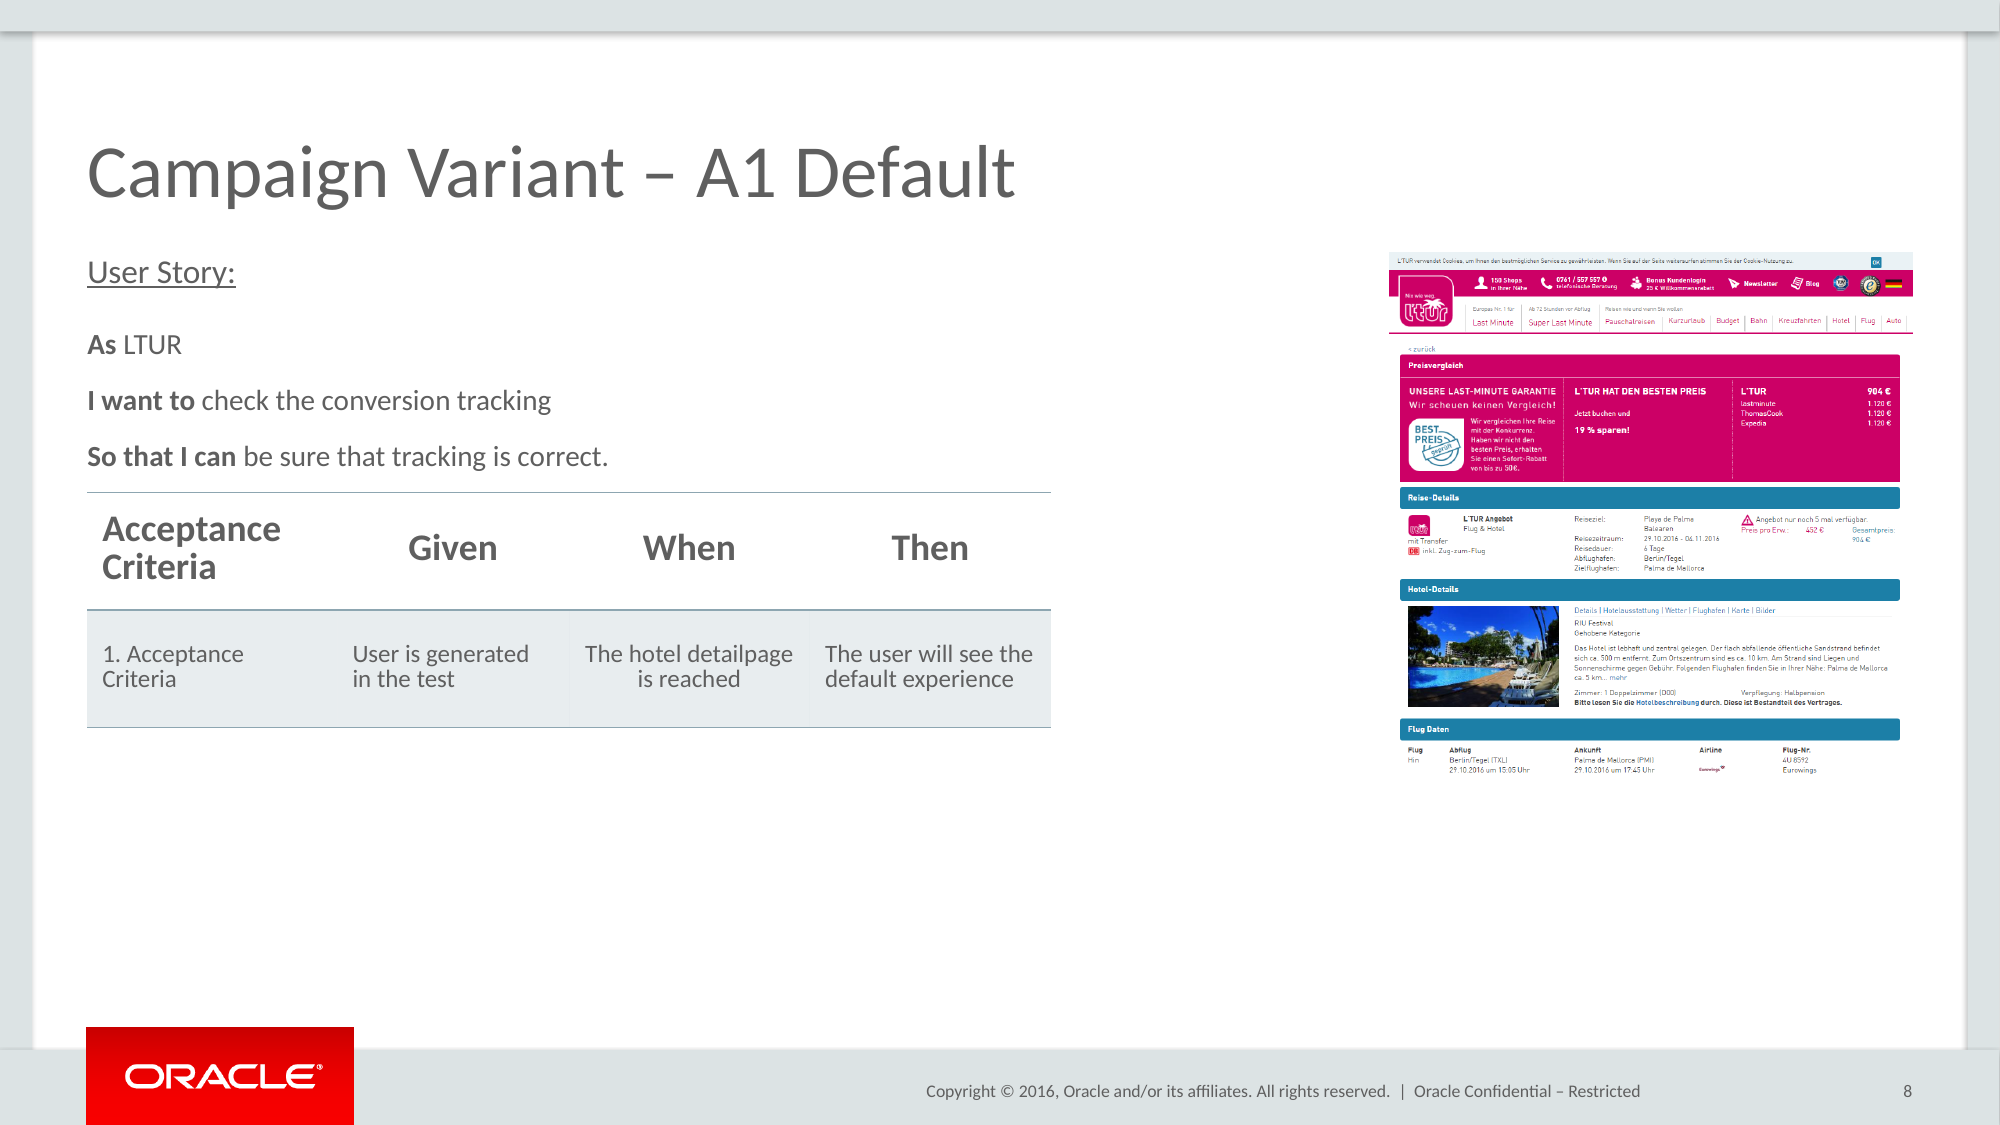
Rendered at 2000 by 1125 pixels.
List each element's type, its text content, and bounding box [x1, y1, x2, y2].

table_header Then [810, 493, 1051, 609]
table_cell The hotel detailpage is reached [569, 611, 810, 727]
table_header When [569, 493, 810, 609]
footer Oracle Confidential – Restricted [1414, 1075, 1849, 1106]
table_cell User is generated in the test [338, 611, 569, 727]
table_header Given [338, 493, 569, 609]
table_cell 1. Acceptance Criteria [87, 611, 338, 727]
picture [1389, 252, 1913, 787]
table_header Acceptance Criteria [87, 493, 338, 609]
list User Story: As LTUR I want to check the conversion tracking So that I can be sure that tracking is correct. [87, 250, 1048, 455]
title Campaign Variant – A1 Default [87, 66, 1048, 213]
picture [86, 1027, 354, 1125]
slide_number 8 [1849, 1075, 1913, 1106]
table_cell The user will see the default experience [810, 611, 1051, 727]
